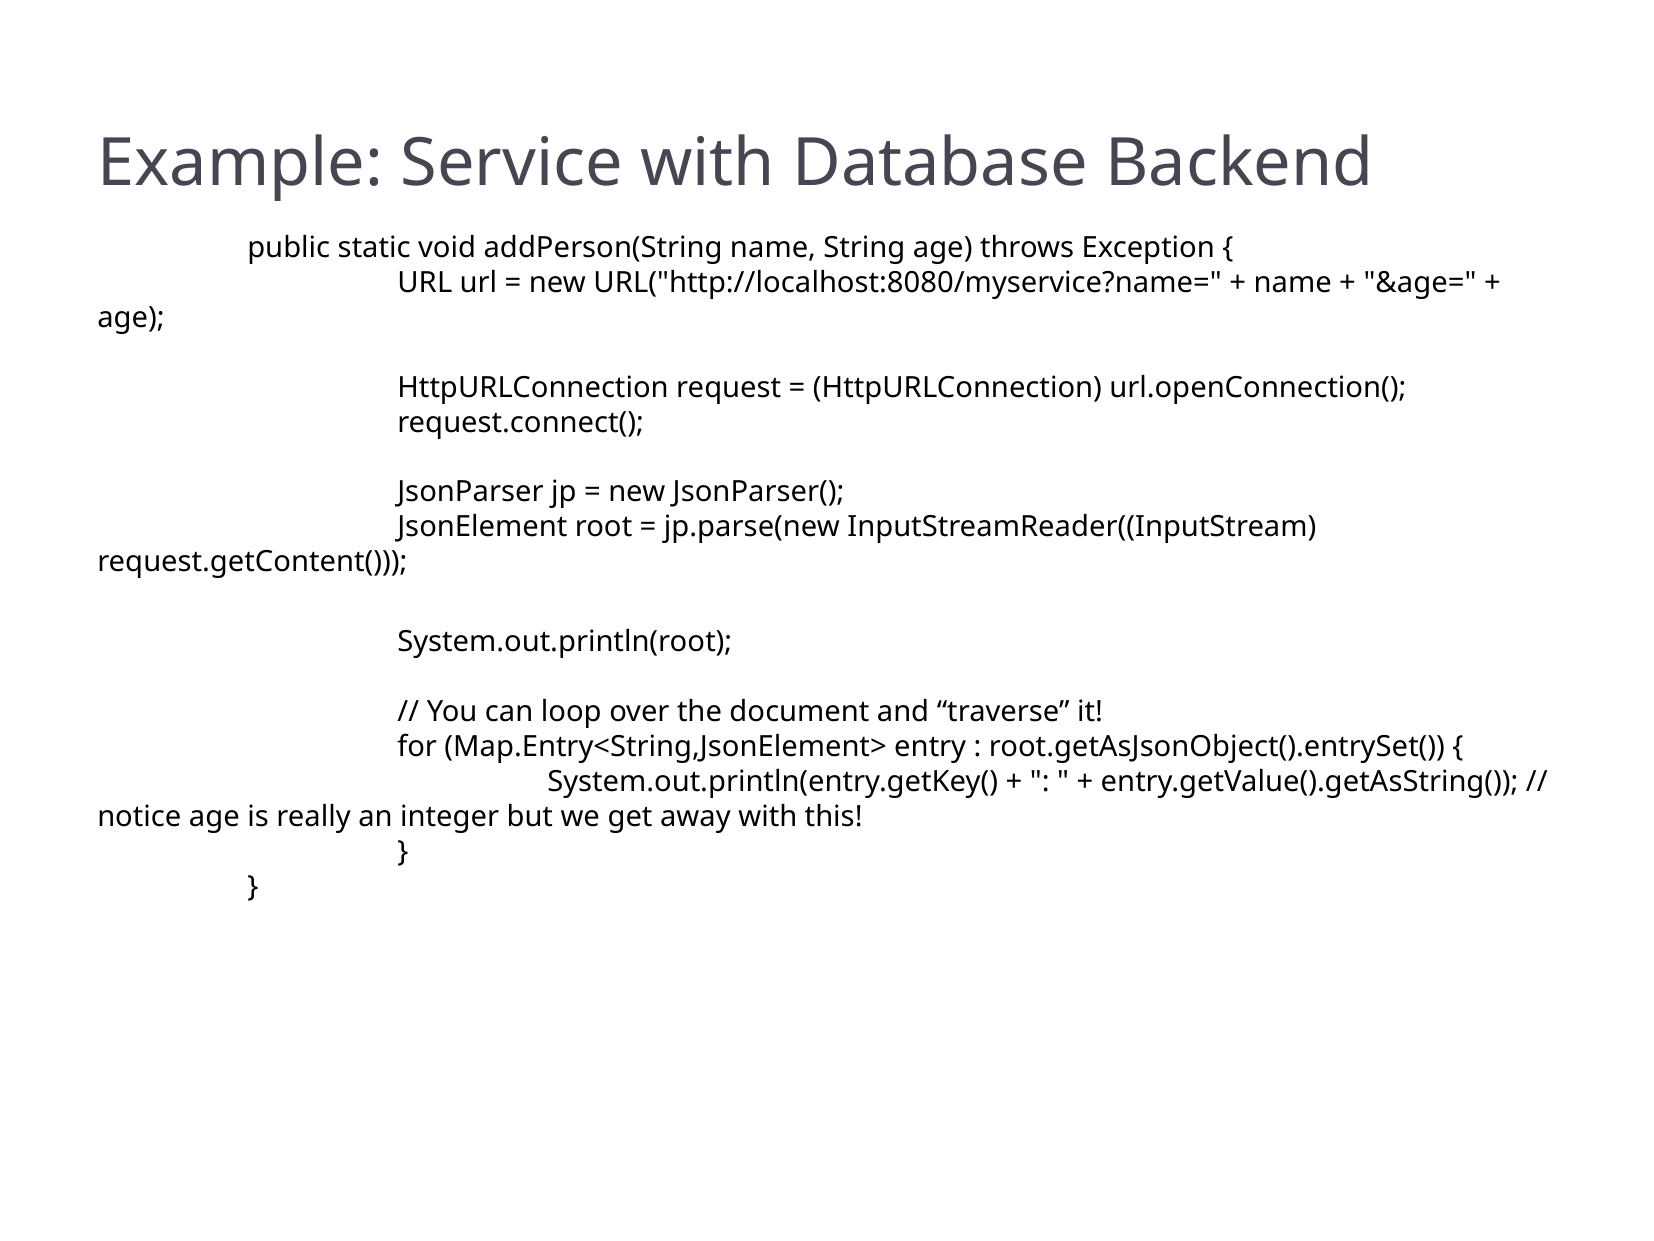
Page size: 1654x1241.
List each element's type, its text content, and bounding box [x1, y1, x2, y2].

text_box public static void addPerson(String name, String age) throws Exception { URL url = new URL("http://localhost:8080/myservice?name=" + name + "&age=" + age); HttpURLConnection request = (HttpURLConnection) url.openConnection(); request.connect(); JsonParser jp = new JsonParser(); JsonElement root = jp.parse(new InputStreamReader((InputStream) request.getContent())); System.out.println(root); // You can loop over the document and “traverse” it! for (Map.Entry<String,JsonElement> entry : root.getAsJsonObject().entrySet()) { System.out.println(entry.getKey() + ": " + entry.getValue().getAsString()); // notice age is really an integer but we get away with this! } } [82, 220, 1571, 1114]
text_box Example: Service with Database Backend [82, 27, 1571, 207]
